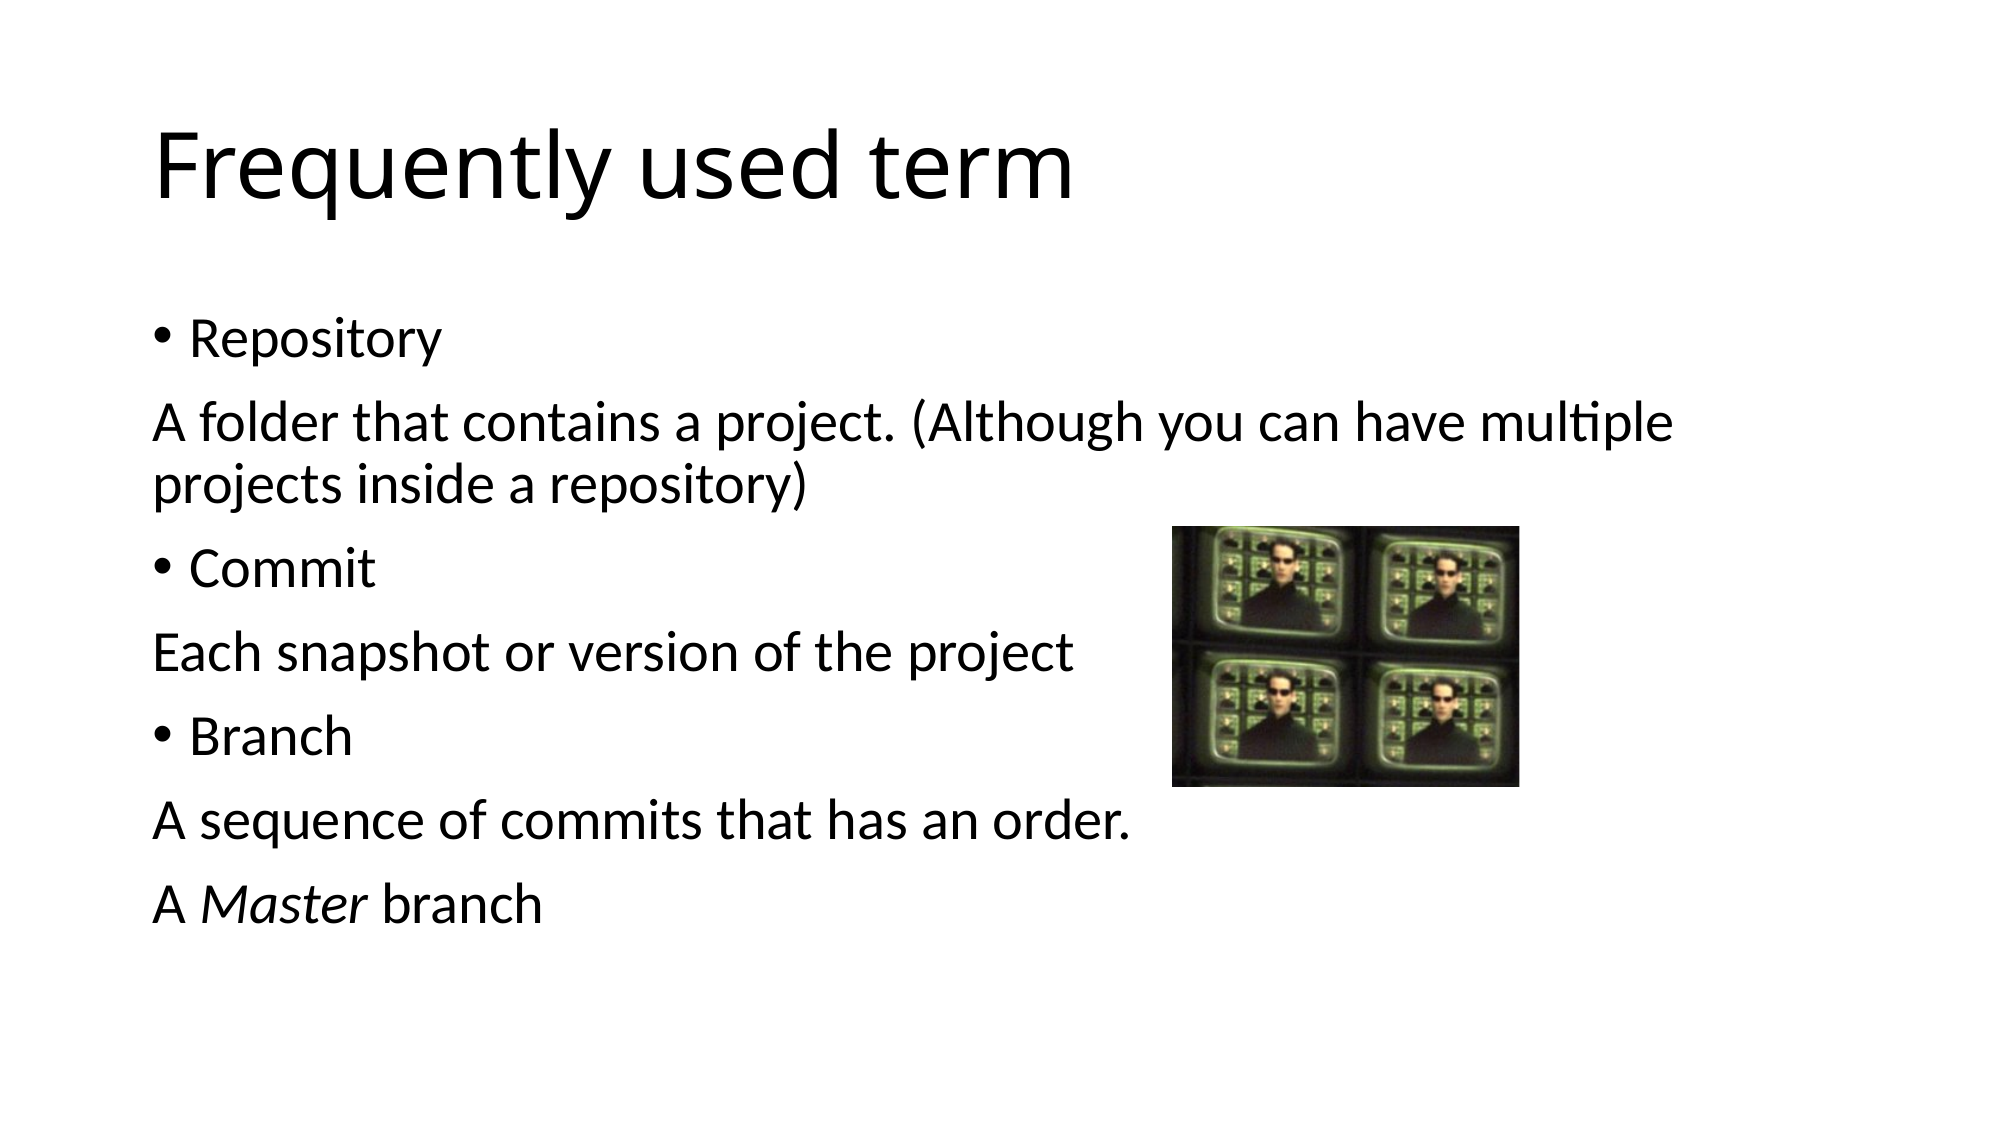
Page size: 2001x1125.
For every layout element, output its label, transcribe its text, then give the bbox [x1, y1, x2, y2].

title Frequently used term [137, 59, 1863, 278]
picture [1172, 526, 1520, 787]
list Repository A folder that contains a project. (Although you can have multiple projects inside a repository) Commit Each snapshot or version of the project Branch A sequence of commits that has an order. A Master branch [137, 299, 1863, 1014]
